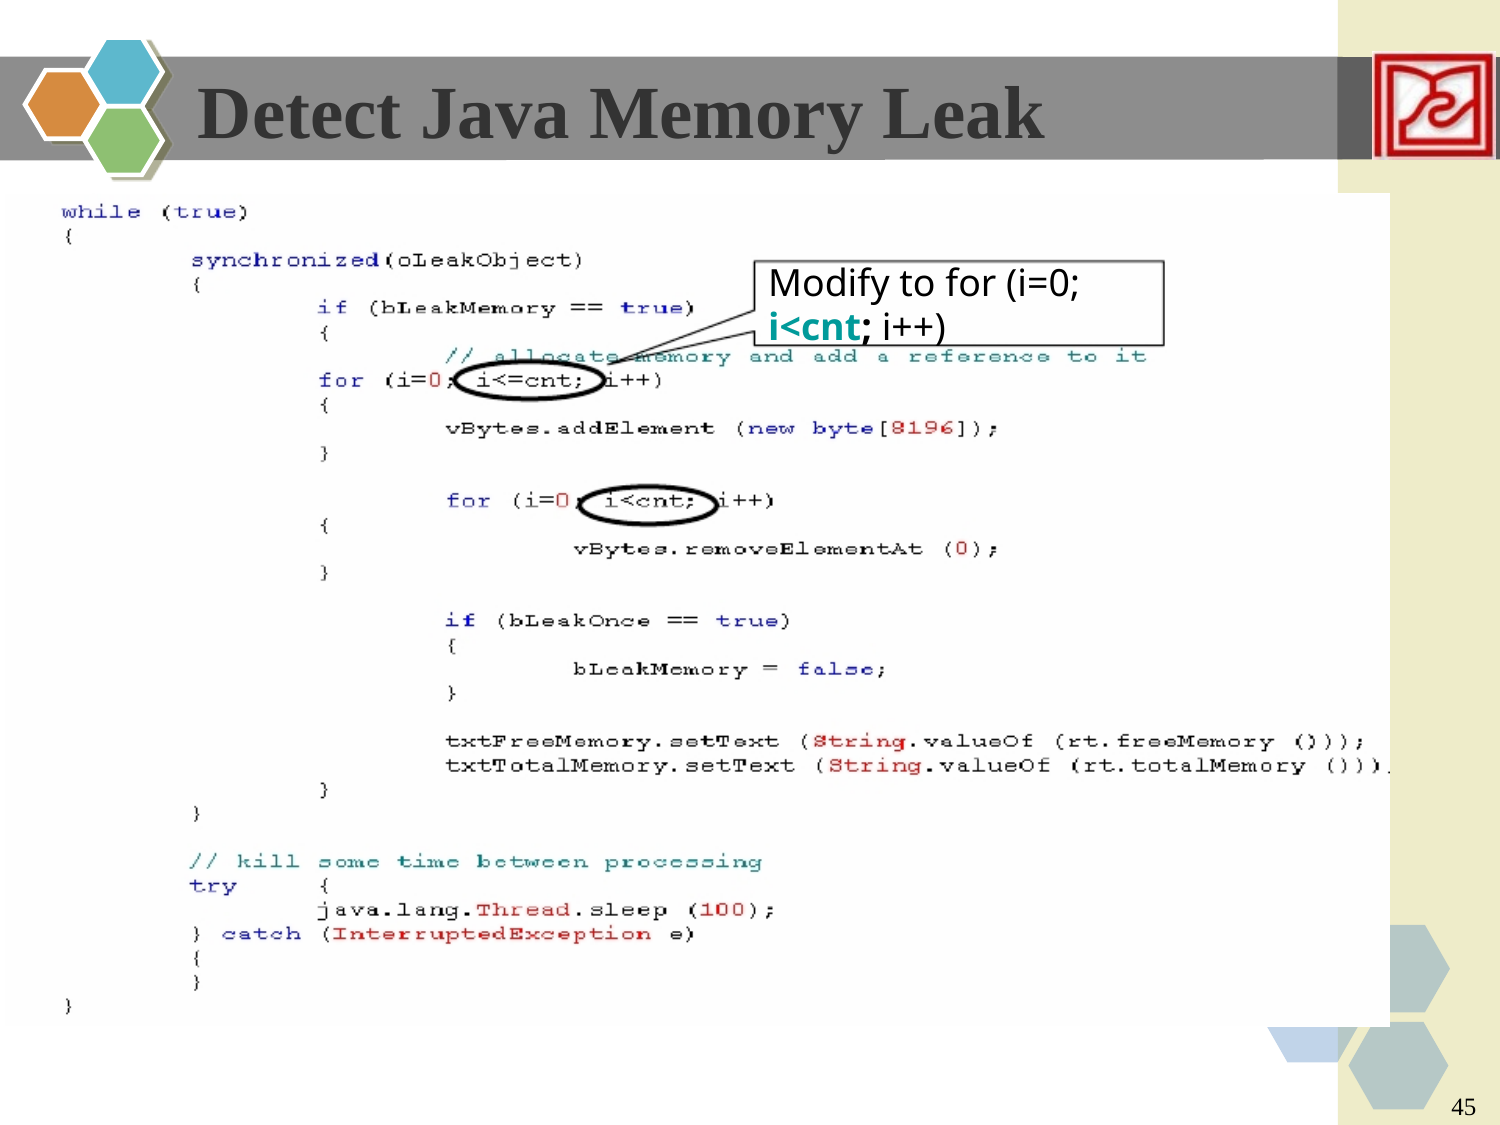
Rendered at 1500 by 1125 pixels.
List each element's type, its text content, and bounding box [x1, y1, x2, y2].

text_box Detect Java Memory Leak [198, 62, 1046, 154]
picture [1372, 51, 1496, 160]
picture [3, 193, 1390, 1028]
text_box 45 [1451, 1090, 1477, 1121]
